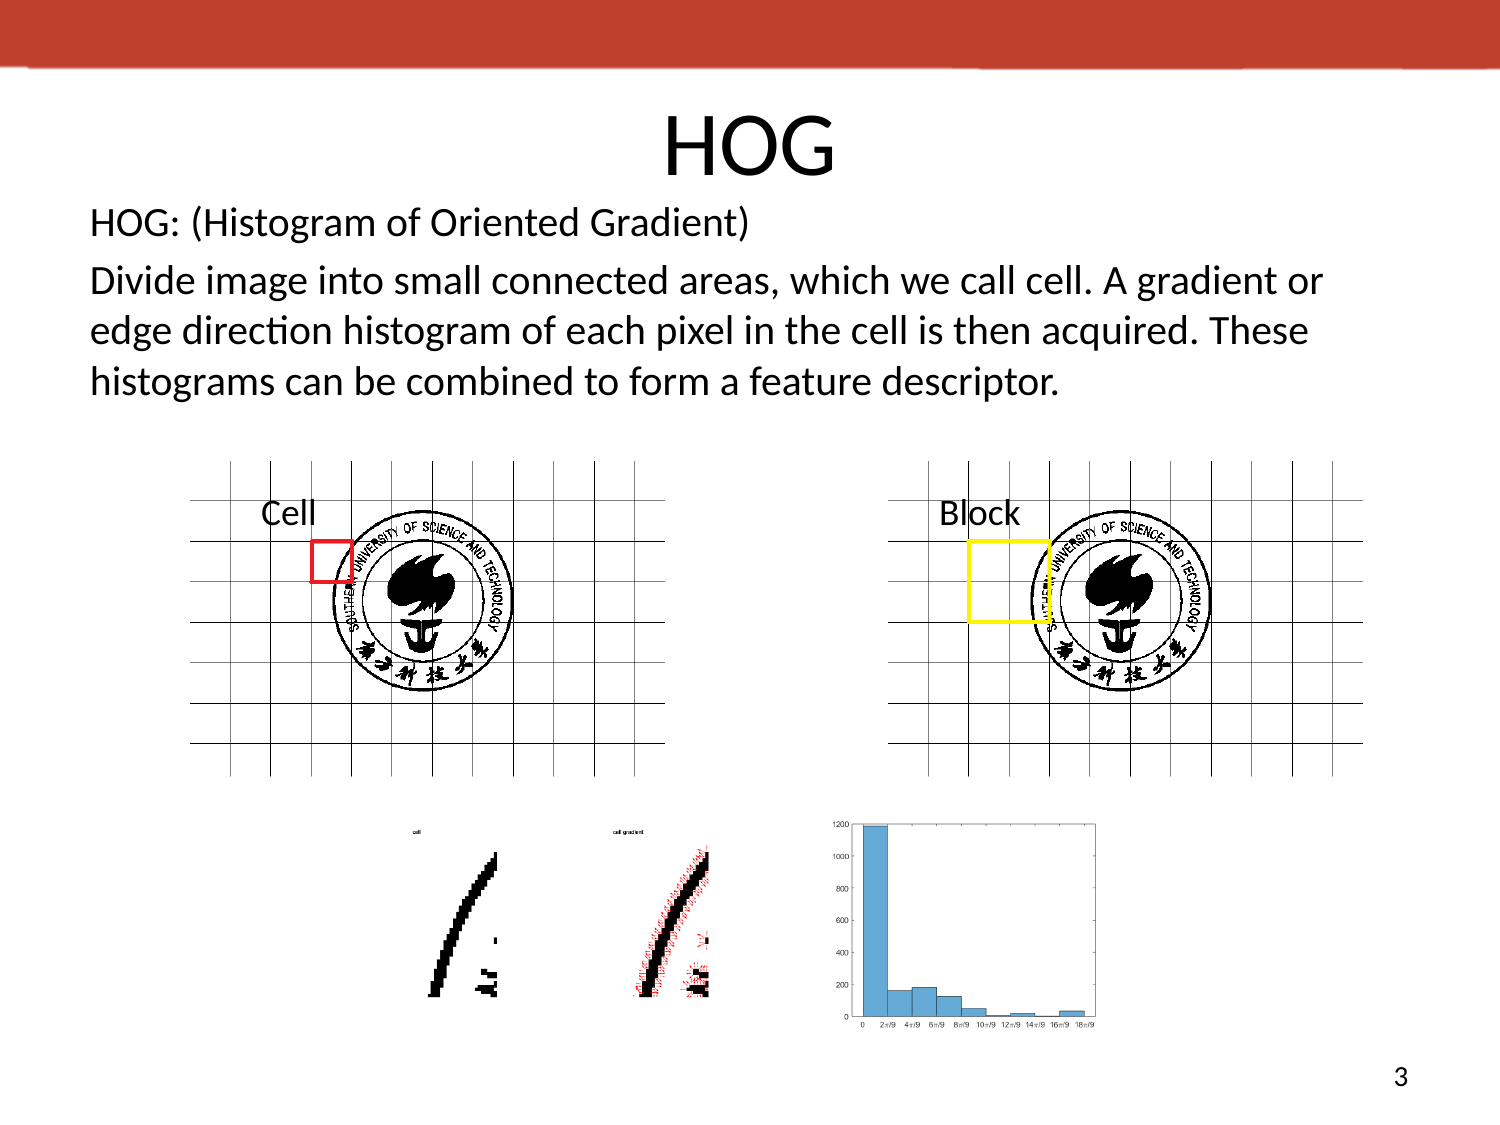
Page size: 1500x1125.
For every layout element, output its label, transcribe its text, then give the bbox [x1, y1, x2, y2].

title HOG [75, 45, 1425, 187]
picture [0, 0, 1500, 1125]
text_box HOG: (Histogram of Oriented Gradient) Divide image into small connected areas, which we call cell. A gradient or edge direction histogram of each pixel in the cell is then acquired. These histograms can be combined to form a feature descriptor. [74, 187, 1425, 1100]
